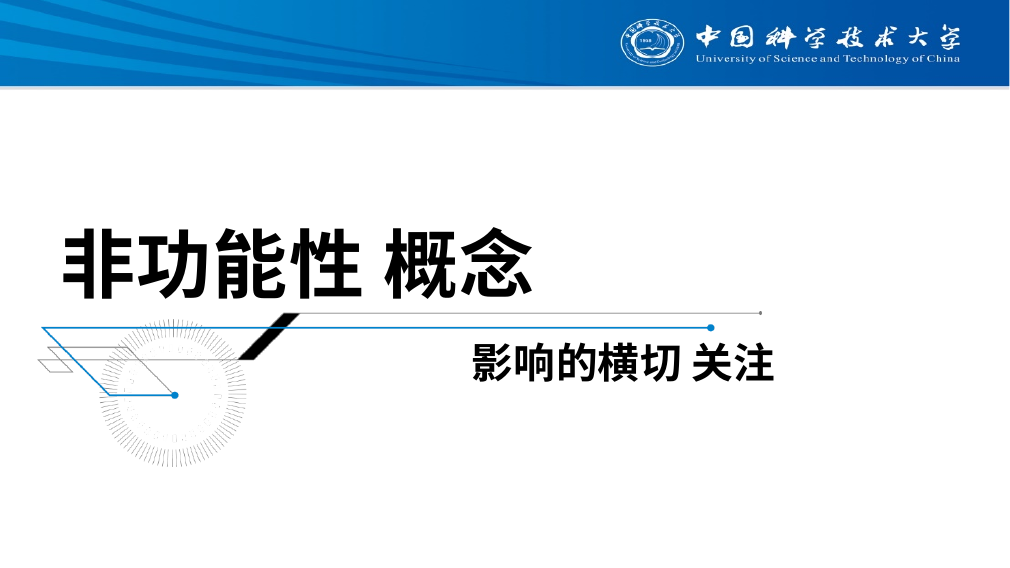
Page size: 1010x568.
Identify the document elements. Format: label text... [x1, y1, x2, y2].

title 非功能性 概念 [42, 205, 968, 319]
picture [0, 0, 1010, 568]
text_box 影响的横切 关注 [267, 308, 980, 387]
